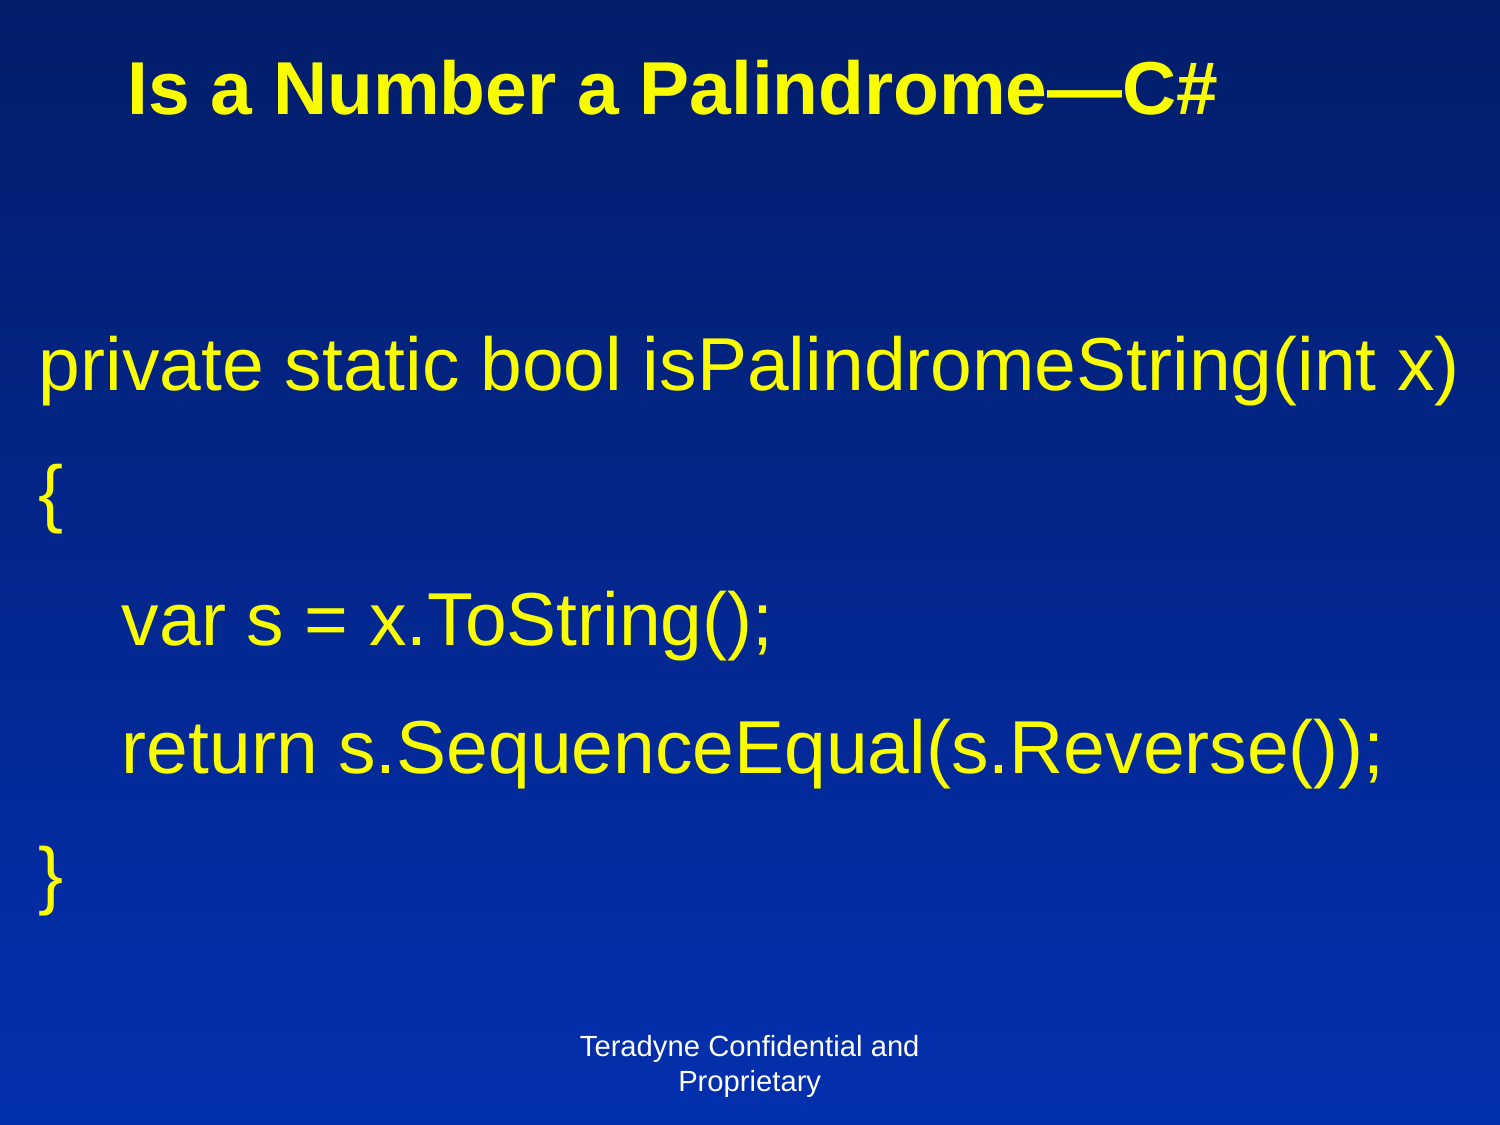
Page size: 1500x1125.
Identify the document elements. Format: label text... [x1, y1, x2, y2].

footer Teradyne Confidential and Proprietary [512, 1024, 988, 1101]
list private static bool isPalindromeString(int x) { var s = x.ToString(); return s.SequenceEqual(s.Reverse()); } [0, 200, 1500, 1009]
title Is a Number a Palindrome—C# [112, 37, 1388, 138]
